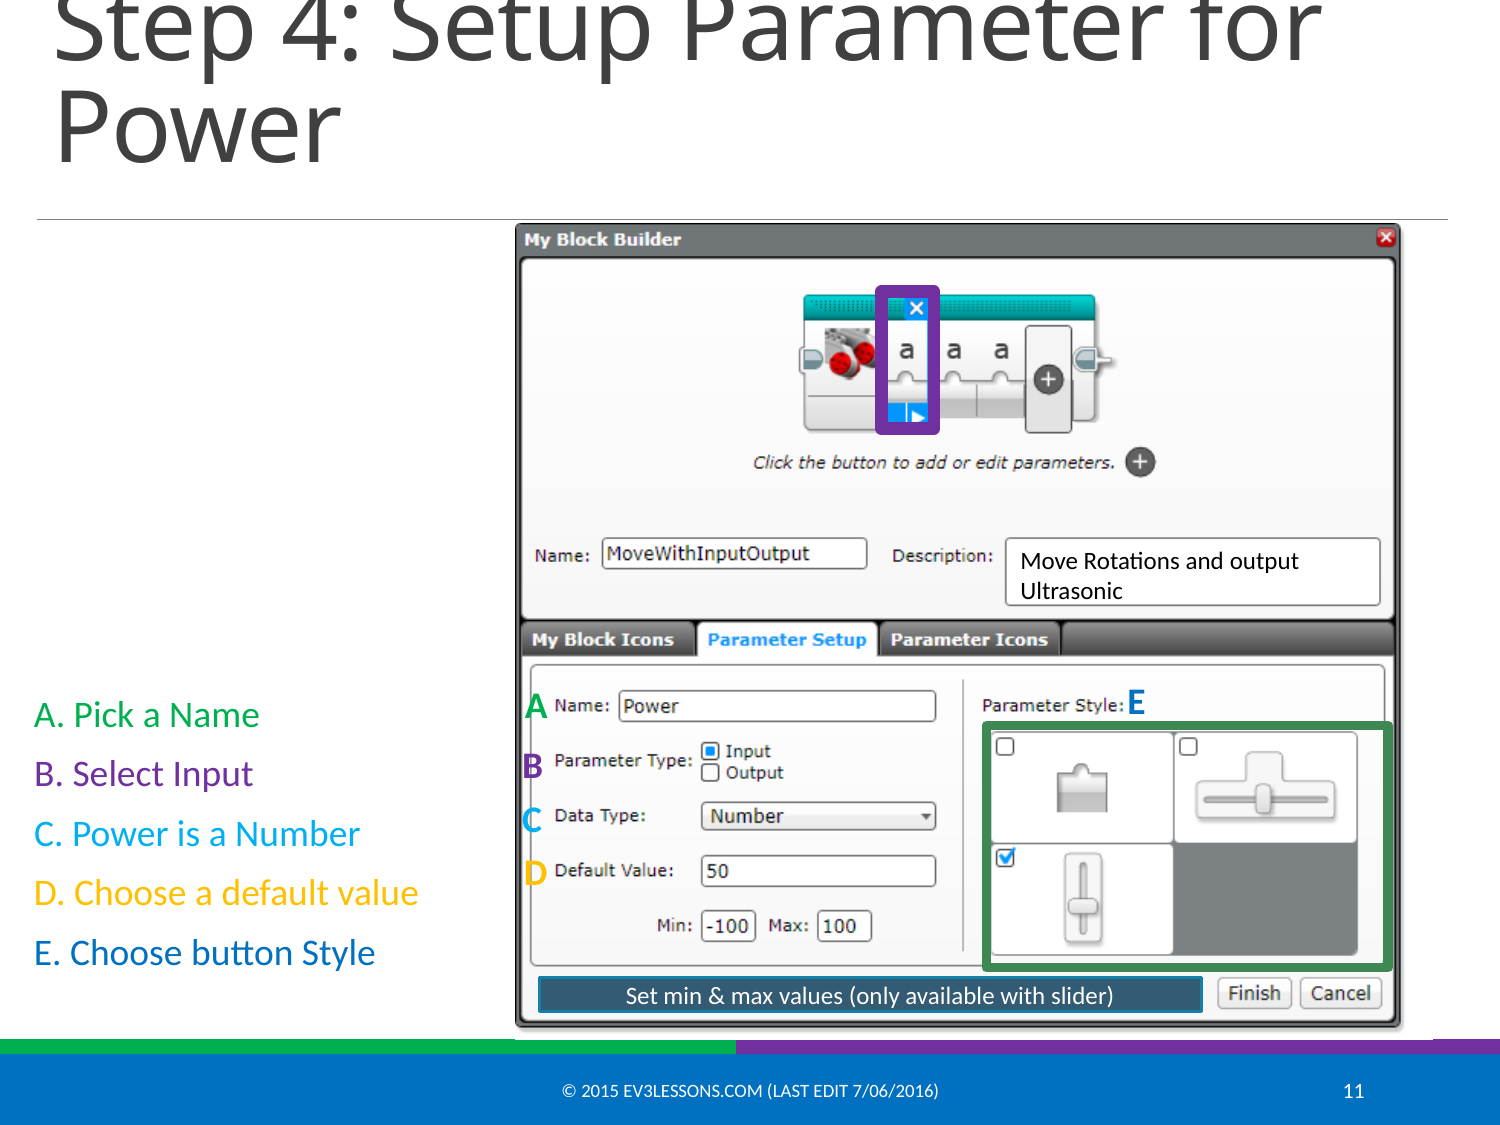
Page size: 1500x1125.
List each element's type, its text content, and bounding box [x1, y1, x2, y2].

text_box D. Choose a default value [19, 860, 510, 920]
text_box C. Power is a Number [19, 801, 479, 862]
title Step 4: Setup Parameter for Power [37, 47, 1448, 191]
picture [514, 222, 1433, 1041]
text_box B. Select Input [19, 743, 294, 801]
text_box C [507, 787, 511, 848]
slide_number 11 [1218, 1059, 1380, 1120]
text_box E. Choose button Style [19, 920, 510, 980]
footer © 2015 EV3Lessons.com (Last Edit 7/06/2016) [453, 1059, 1047, 1120]
text_box A. Pick a Name [19, 682, 318, 743]
text_box B [507, 733, 511, 787]
